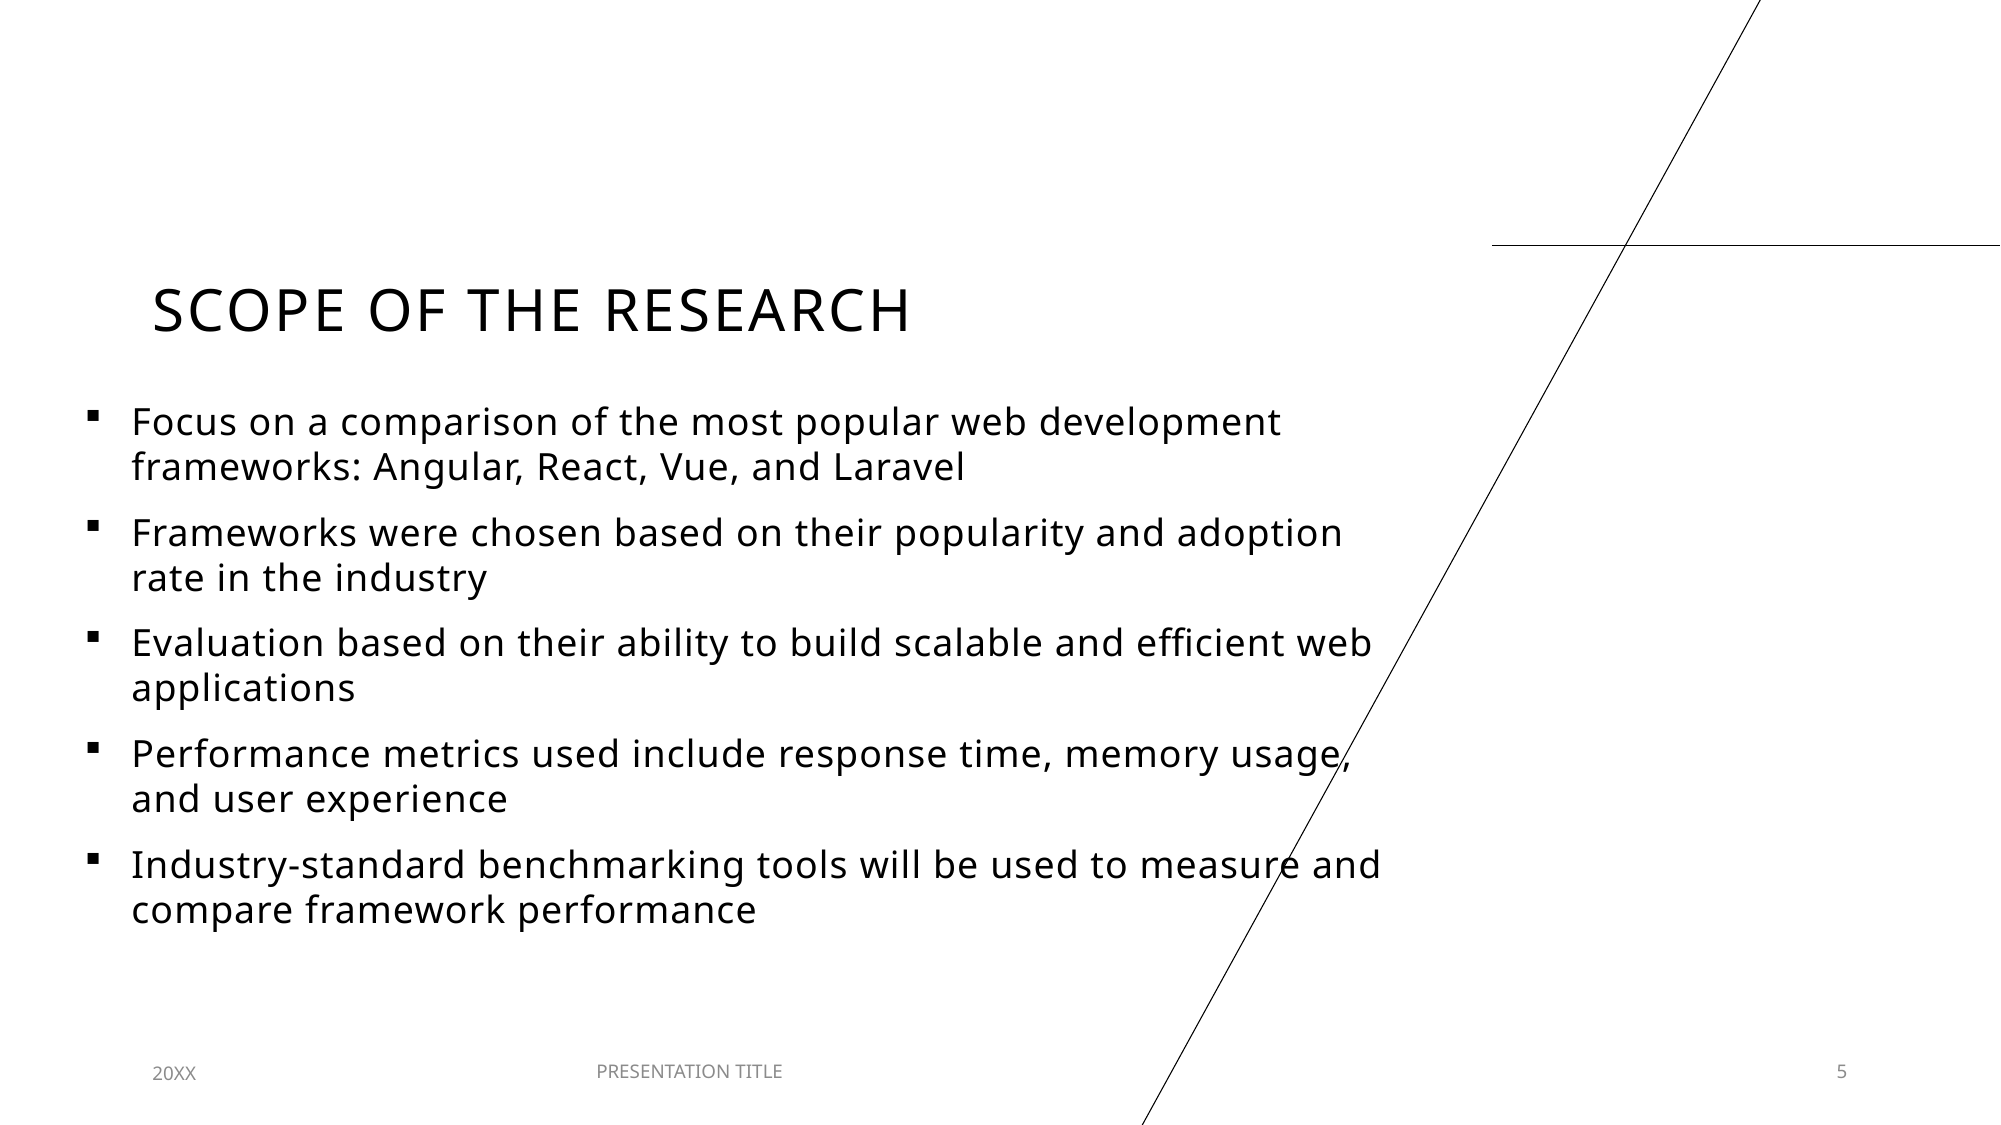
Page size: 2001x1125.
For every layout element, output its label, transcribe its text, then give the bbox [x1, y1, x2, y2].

title Scope of the research [137, 256, 976, 352]
footer PRESENTATION TITLE [404, 1042, 975, 1103]
slide_number 20XX [137, 1042, 338, 1103]
list Focus on a comparison of the most popular web development frameworks: Angular, React, Vue, and Laravel Frameworks were chosen based on their popularity and adoption rate in the industry Evaluation based on their ability to build scalable and efficient web applications Performance metrics used include response time, memory usage, and user experience Industry-standard benchmarking tools will be used to measure and compare framework performance [69, 390, 1413, 802]
slide_number 5 [1412, 1042, 1863, 1103]
